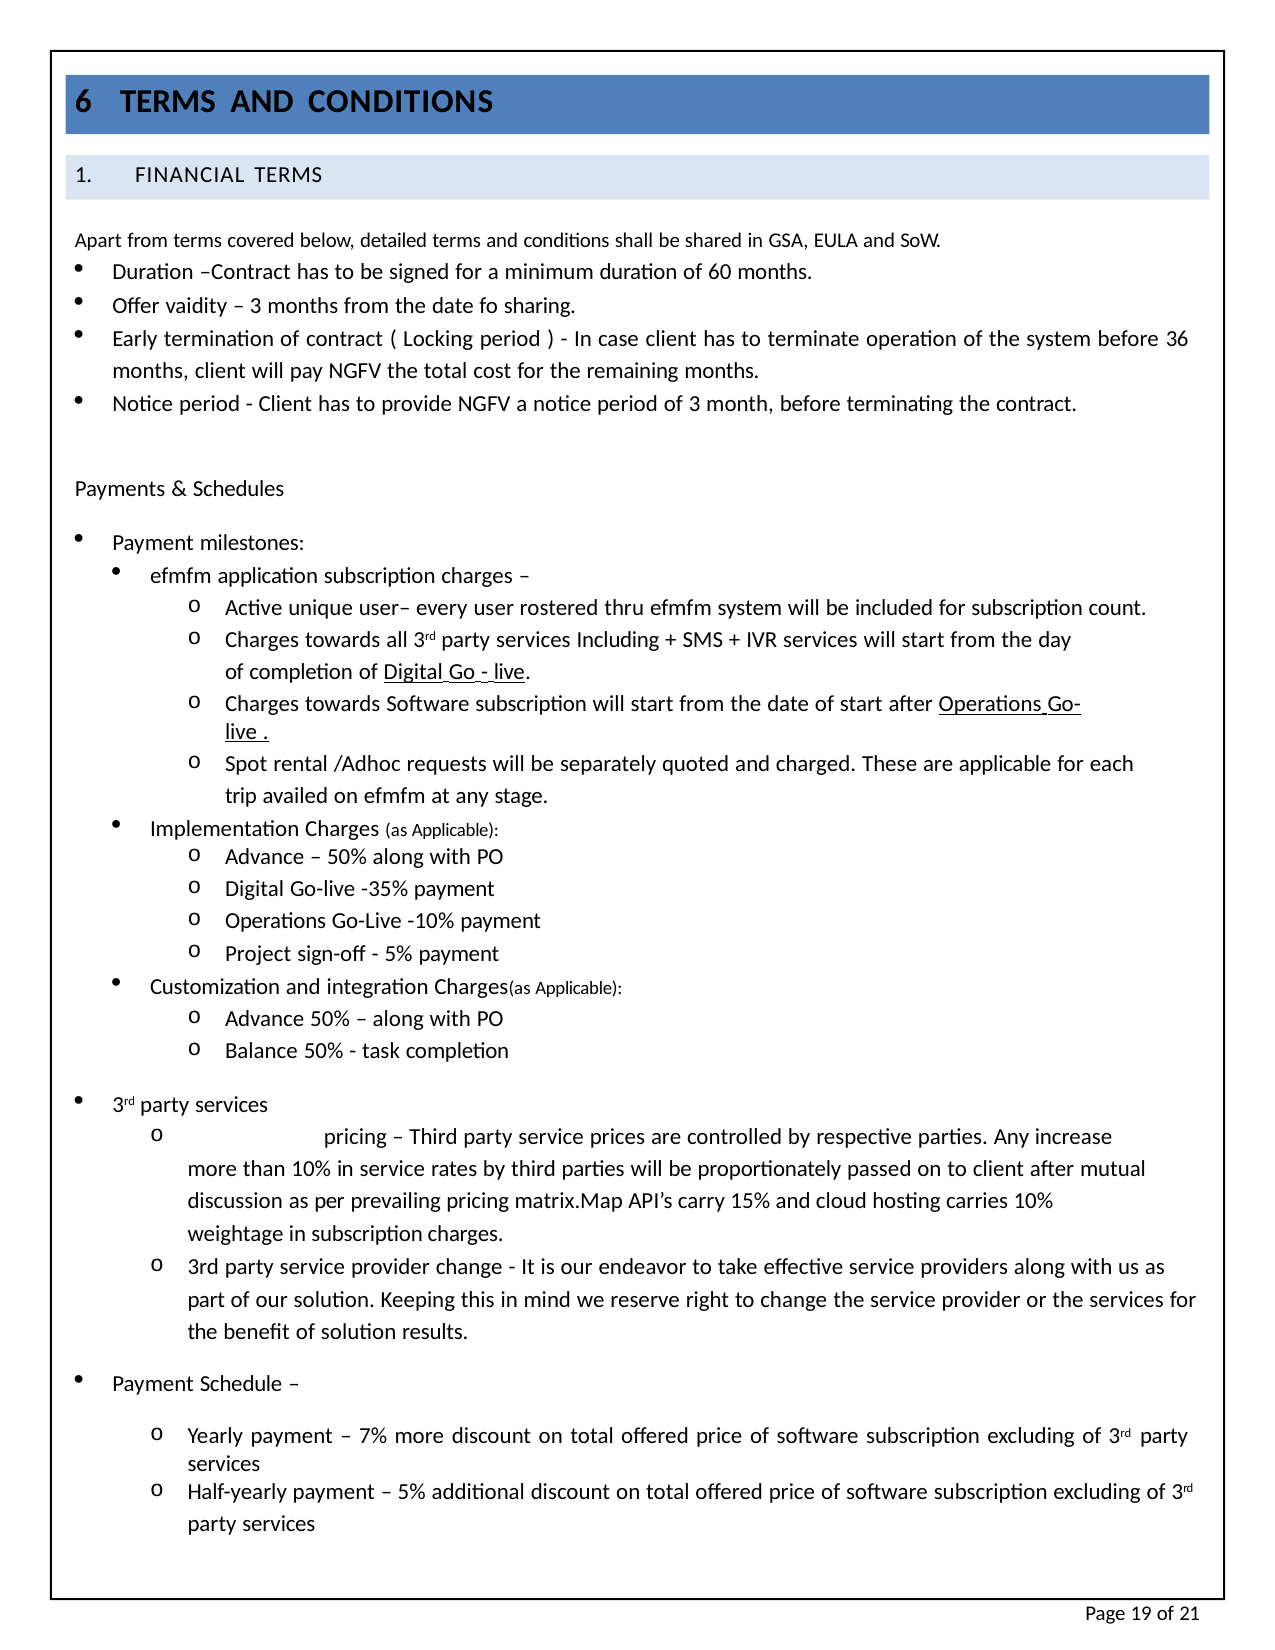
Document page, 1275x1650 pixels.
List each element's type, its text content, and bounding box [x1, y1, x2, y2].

text_box TERMS AND CONDITIONS FINANCIAL TERMS Apart from terms covered below, detailed terms and conditions shall be shared in GSA, EULA and SoW. Duration –Contract has to be signed for a minimum duration of 60 months. Offer vaidity – 3 months from the date fo sharing. Early termination of contract ( Locking period ) - In case client has to terminate operation of the system before 36 months, client will pay NGFV the total cost for the remaining months. Notice period - Client has to provide NGFV a notice period of 3 month, before terminating the contract. Payments & Schedules Payment milestones: efmfm application subscription charges – Active unique user– every user rostered thru efmfm system will be included for subscription count. Charges towards all 3rd party services Including + SMS + IVR services will start from the day of completion of Digital Go - live. Charges towards Software subscription will start from the date of start after Operations Go-live . Spot rental /Adhoc requests will be separately quoted and charged. These are applicable for each trip availed on efmfm at any stage. Implementation Charges (as Applicable): Advance – 50% along with PO Digital Go-live -35% payment Operations Go-Live -10% payment Project sign-off - 5% payment Customization and integration Charges(as Applicable): Advance 50% – along with PO Balance 50% - task completion 3rd party services pricing – Third party service prices are controlled by respective parties. Any increase more than 10% in service rates by third parties will be proportionately passed on to client after mutual discussion as per prevailing pricing matrix.Map API’s carry 15% and cloud hosting carries 10% weightage in subscription charges. 3rd party service provider change - It is our endeavor to take effective service providers along with us as part of our solution. Keeping this in mind we reserve right to change the service provider or the services for the benefit of solution results. Payment Schedule – Yearly payment – 7% more discount on total offered price of software subscription excluding of 3rd party services Half-yearly payment – 5% additional discount on total offered price of software subscription excluding of 3rd party services [52, 77, 1223, 1537]
slide_number Page 10 of 21 [1083, 1602, 1203, 1650]
text_box [49, 49, 1226, 1601]
